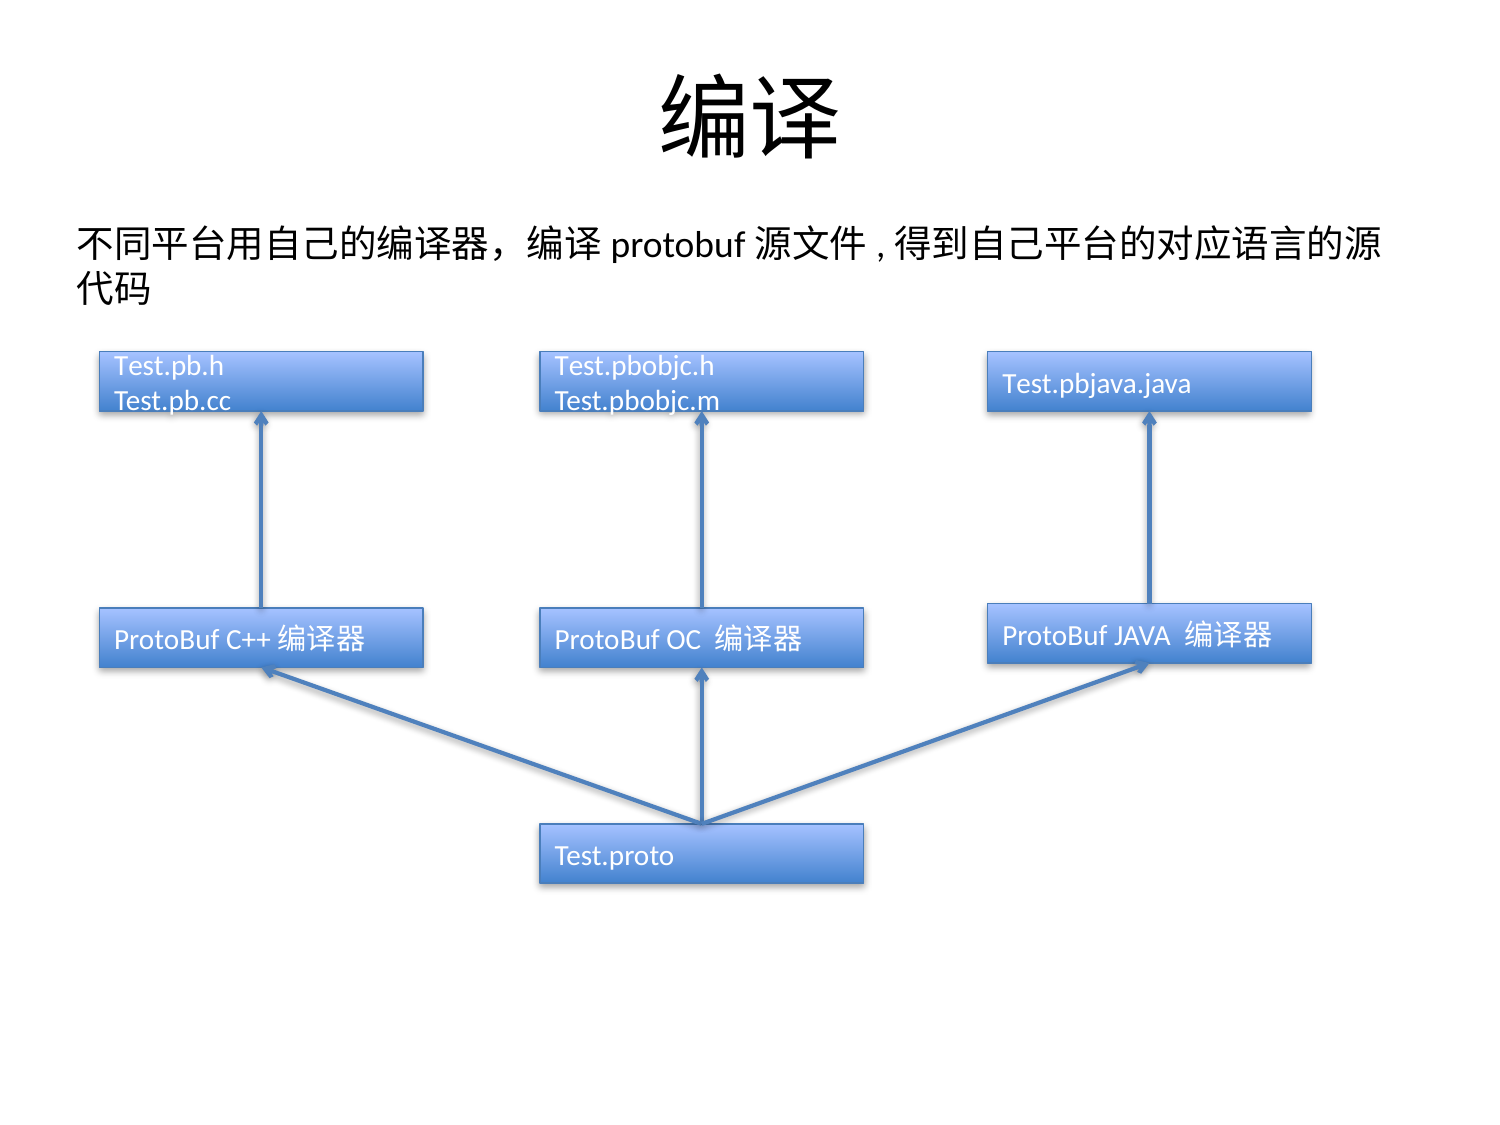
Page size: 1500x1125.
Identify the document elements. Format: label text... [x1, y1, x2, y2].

text_box ProtoBuf C++编译器 [99, 607, 424, 668]
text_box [261, 667, 696, 825]
text_box Test.proto [539, 832, 864, 884]
text_box ProtoBuf OC 编译器 [539, 607, 864, 665]
text_box Test.pbobjc.h Test.pbobjc.m [539, 351, 864, 412]
text_box Test.pb.h Test.pb.cc [99, 351, 424, 412]
text_box Test.pbjava.java [987, 351, 1312, 412]
title 编译 [75, 45, 1425, 184]
text_box ProtoBuf JAVA 编译器 [987, 603, 1312, 664]
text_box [701, 662, 1150, 825]
text_box 不同平台用自己的编译器，编译protobuf源文件,得到自己平台的对应语言的源代码 [61, 213, 1412, 318]
